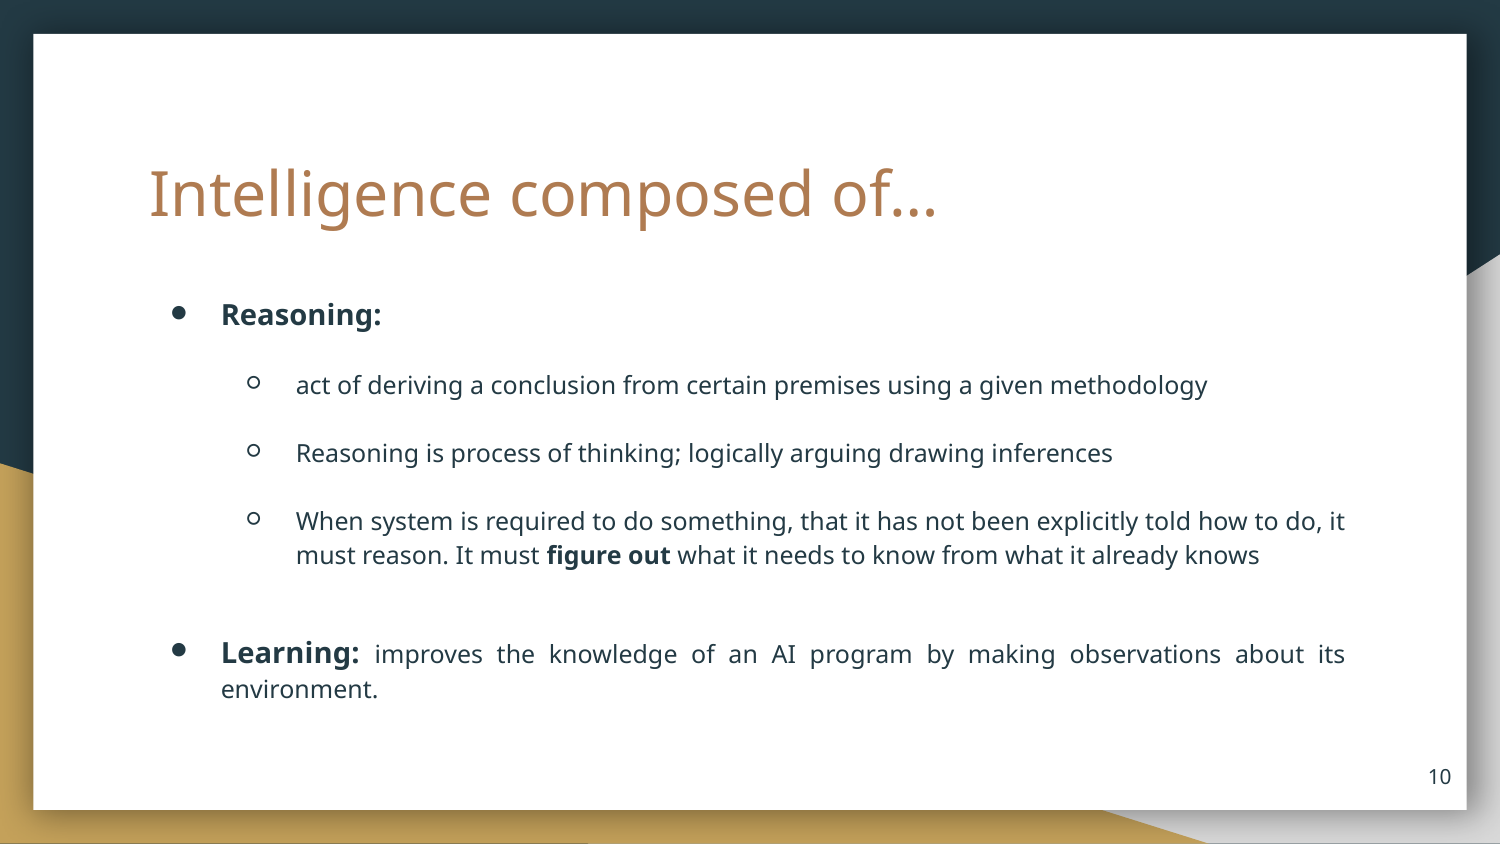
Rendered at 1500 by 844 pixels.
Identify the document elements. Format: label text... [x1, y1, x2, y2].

title Intelligence composed of… [134, 138, 1366, 296]
list Reasoning: act of deriving a conclusion from certain premises using a given methodology Reasoning is process of thinking; logically arguing drawing inferences When system is required to do something, that it has not been explicitly told how to do, it must reason. It must figure out what it needs to know from what it already knows Learning: improves the knowledge of an AI program by making observations about its environment. [130, 276, 1363, 679]
slide_number 10 [1376, 745, 1467, 810]
